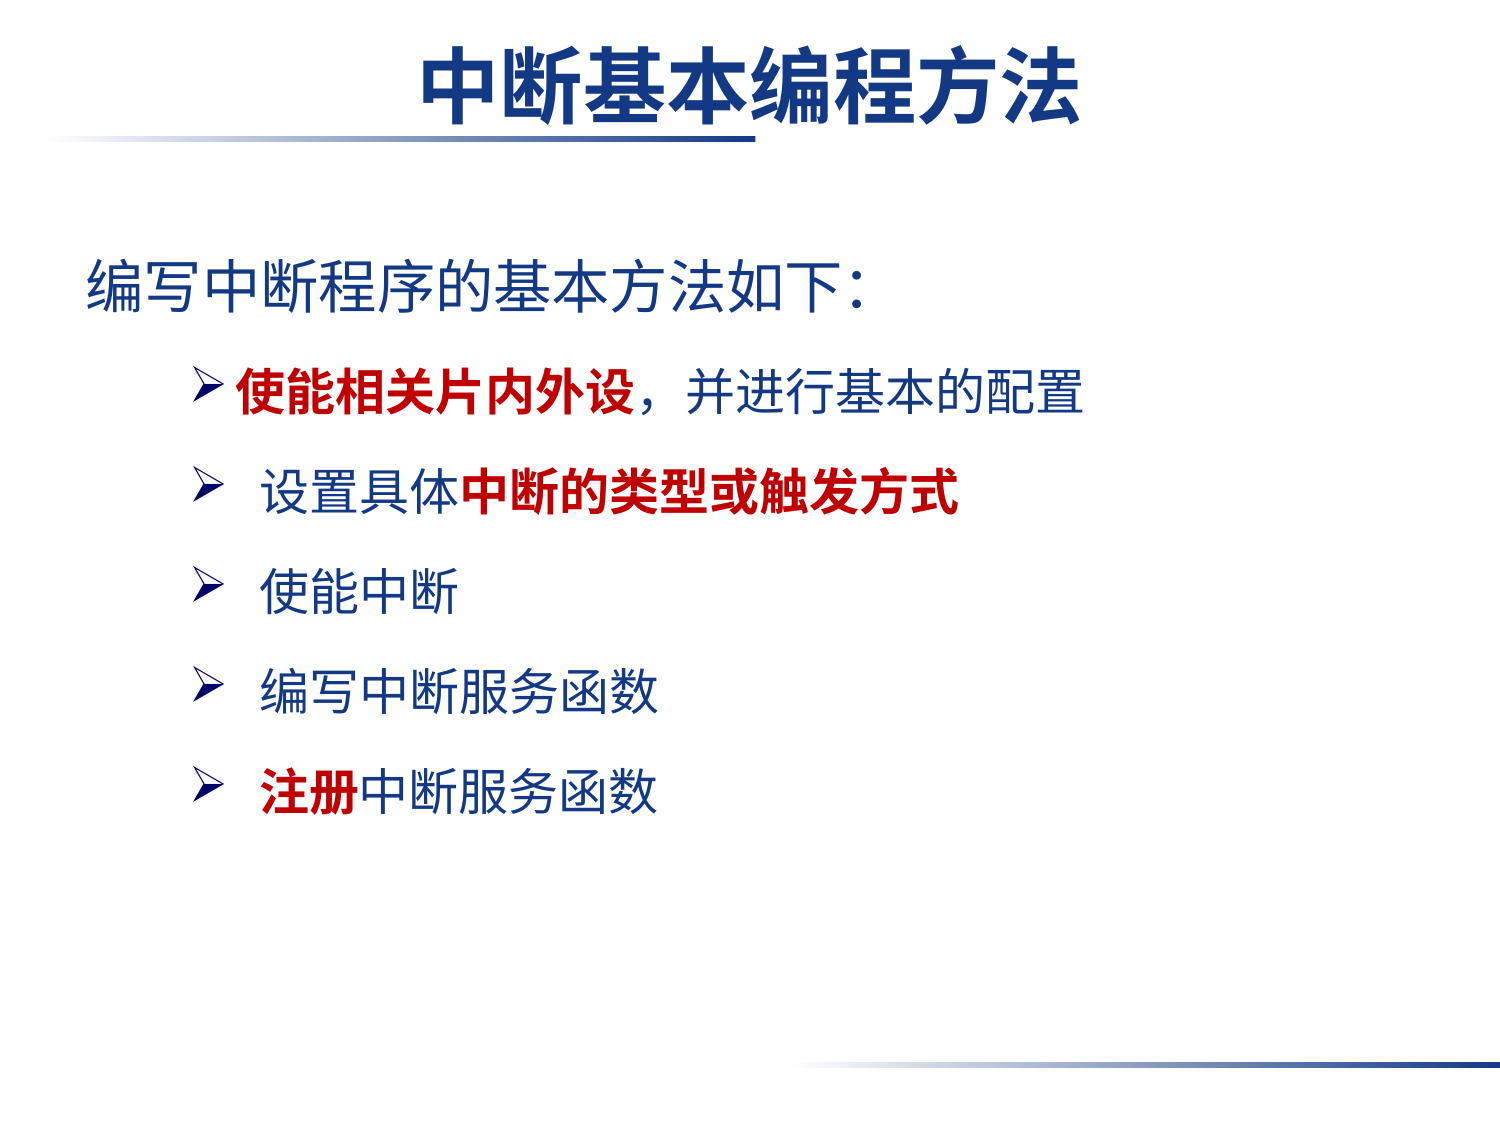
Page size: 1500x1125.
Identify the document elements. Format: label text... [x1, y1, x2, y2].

list 编写中断程序的基本方法如下： 使能相关片内外设，并进行基本的配置 设置具体中断的类型或触发方式 使能中断 编写中断服务函数 注册中断服务函数 [70, 208, 1421, 1039]
title 中断基本编程方法 [0, 24, 1500, 138]
